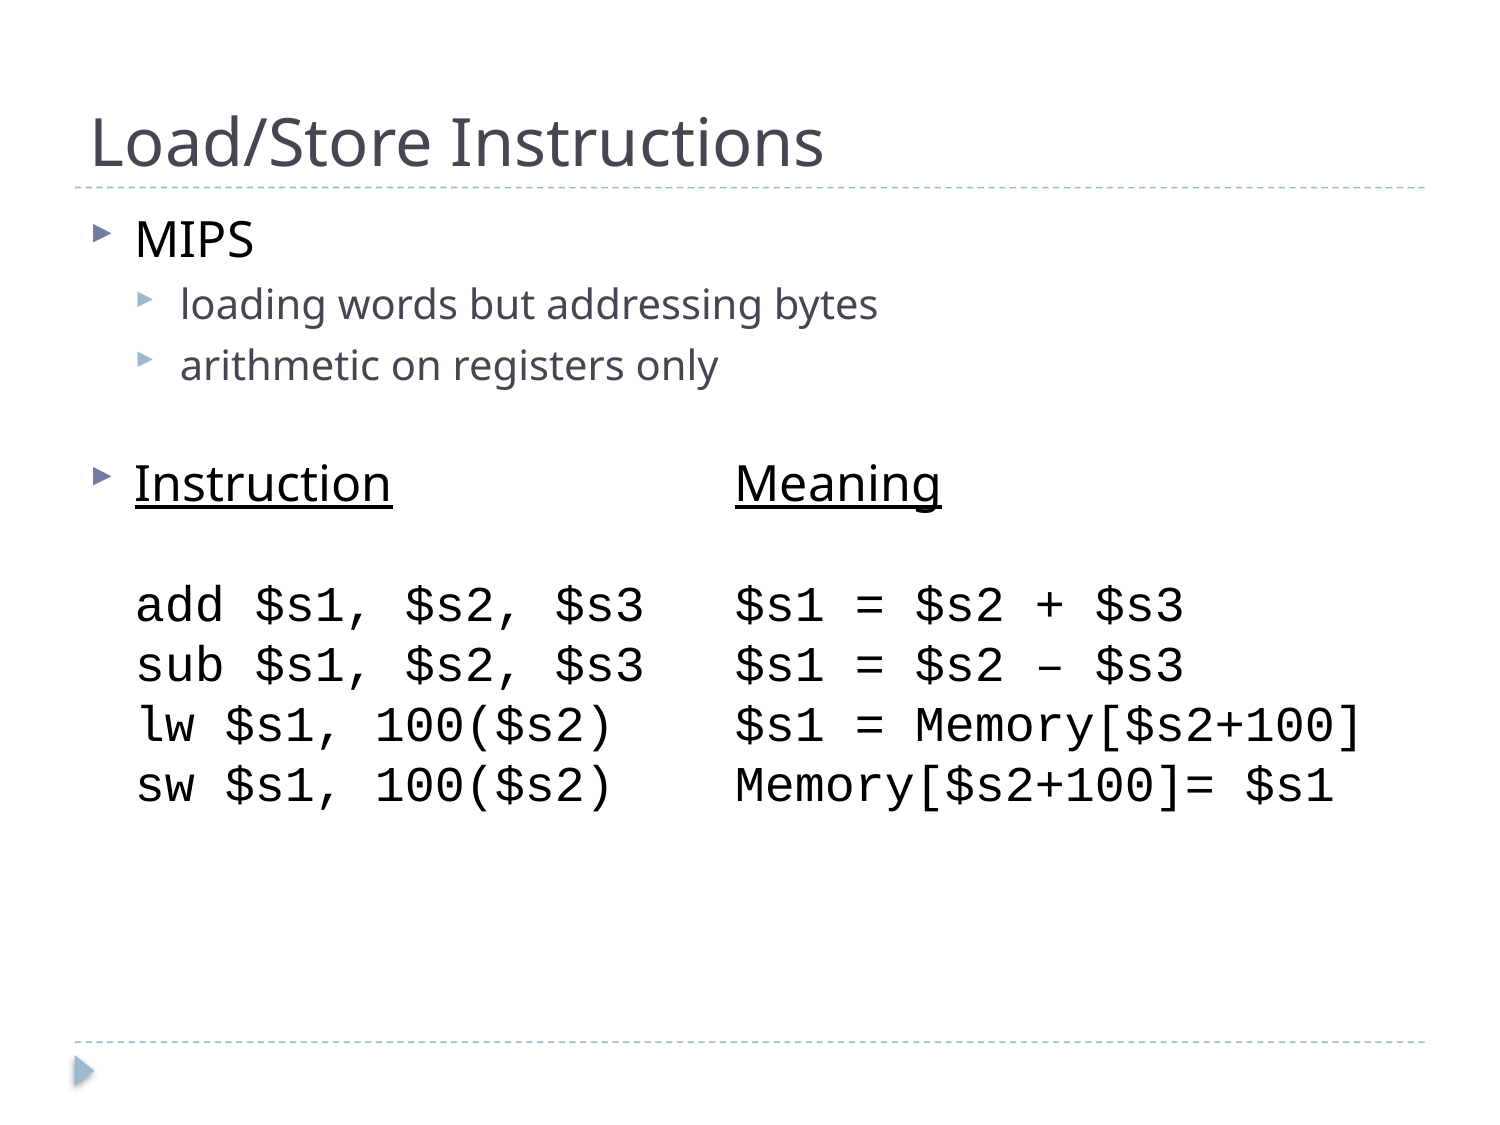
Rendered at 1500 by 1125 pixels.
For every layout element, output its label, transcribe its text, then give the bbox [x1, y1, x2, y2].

title Load/Store Instructions [75, 24, 1425, 188]
list MIPS loading words but addressing bytes arithmetic on registers only Instruction Meaning add $s1, $s2, $s3 $s1 = $s2 + $s3 sub $s1, $s2, $s3 $s1 = $s2 – $s3 lw $s1, 100($s2) $s1 = Memory[$s2+100] sw $s1, 100($s2) Memory[$s2+100]= $s1 [75, 200, 1425, 1010]
